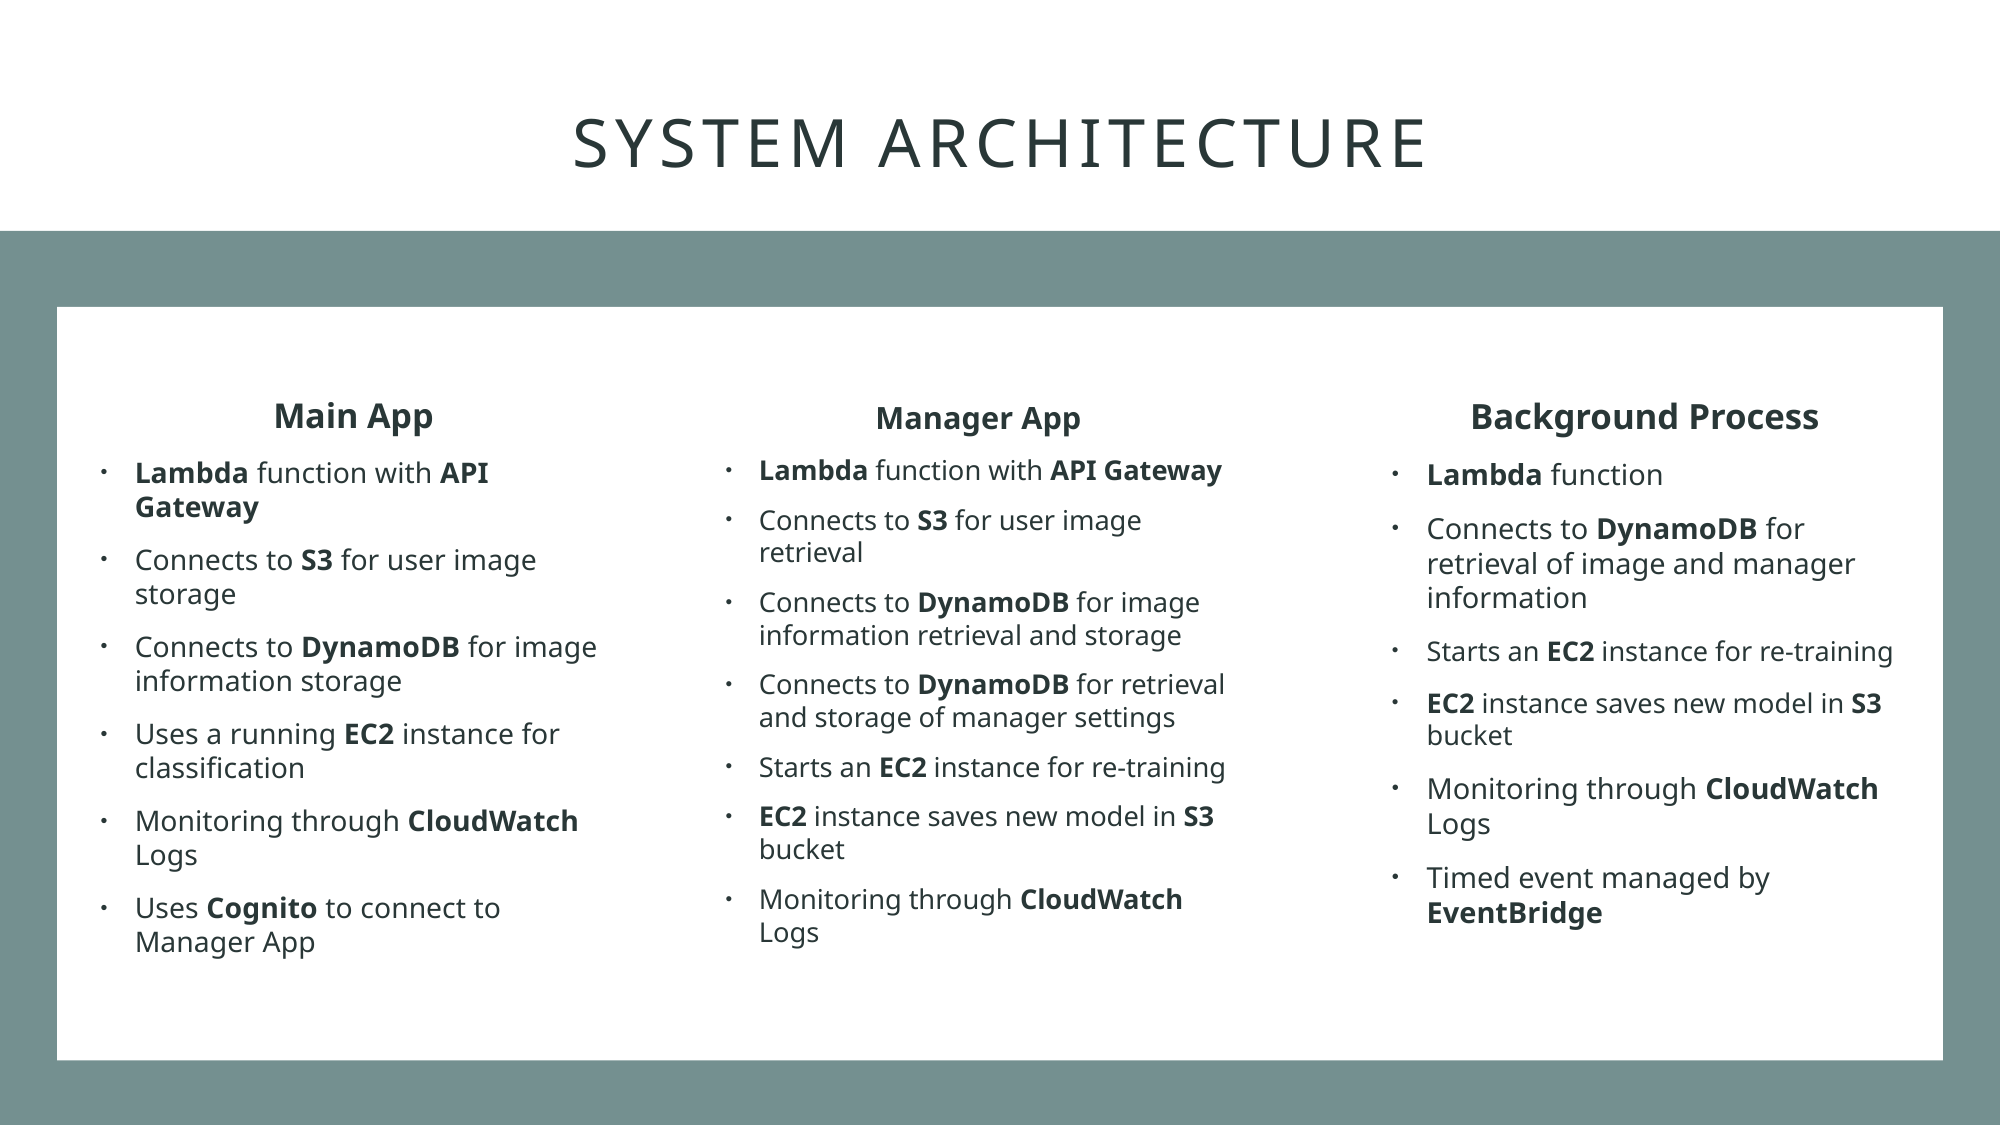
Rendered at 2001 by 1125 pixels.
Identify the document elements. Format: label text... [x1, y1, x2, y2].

text_box [56, 306, 1944, 1061]
title System Architecture [221, 76, 1779, 190]
text_box Background Process Lambda function Connects to DynamoDB for retrieval of image and manager information Starts an EC2 instance for re-training EC2 instance saves new model in S3 bucket Monitoring through CloudWatch Logs Timed event managed by EventBridge [1376, 387, 1913, 960]
text_box Main App Lambda function with API Gateway Connects to S3 for user image storage Connects to DynamoDB for image information storage Uses a running EC2 instance for classification Monitoring through CloudWatch Logs Uses Cognito to connect to Manager App [85, 387, 622, 969]
list Manager App Lambda function with API Gateway Connects to S3 for user image retrieval Connects to DynamoDB for image information retrieval and storage Connects to DynamoDB for retrieval and storage of manager settings Starts an EC2 instance for re-training EC2 instance saves new model in S3 bucket Monitoring through CloudWatch Logs [710, 391, 1247, 965]
text_box [0, 230, 2000, 1125]
